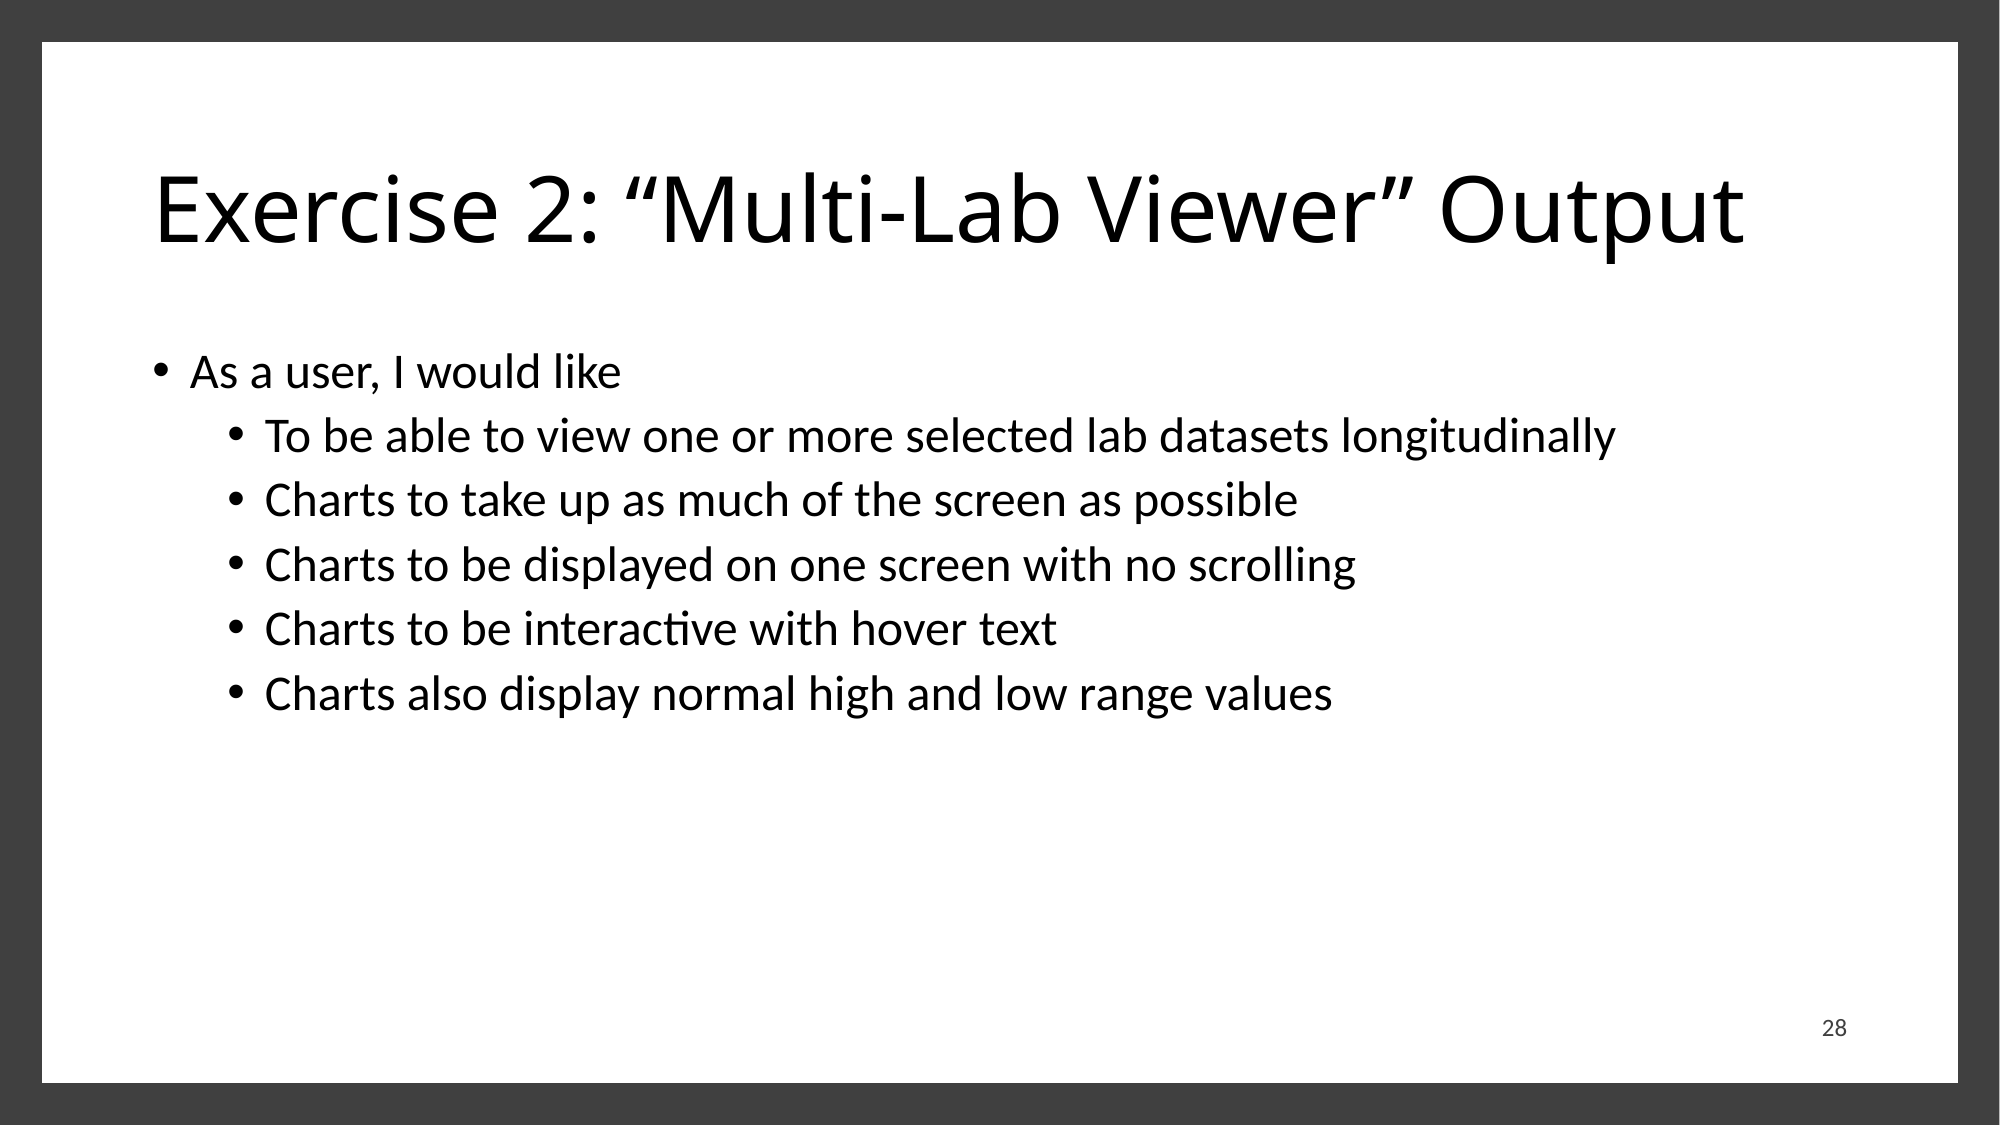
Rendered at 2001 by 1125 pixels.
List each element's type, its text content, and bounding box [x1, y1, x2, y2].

list As a user, I would like To be able to view one or more selected lab datasets longitudinally Charts to take up as much of the screen as possible Charts to be displayed on one screen with no scrolling Charts to be interactive with hover text Charts also display normal high and low range values [137, 337, 1863, 973]
text_box [52, 51, 1948, 1073]
text_box [0, 0, 2000, 1125]
title Exercise 2: “Multi-Lab Viewer” Output [137, 103, 1863, 322]
slide_number 28 [1412, 996, 1863, 1057]
